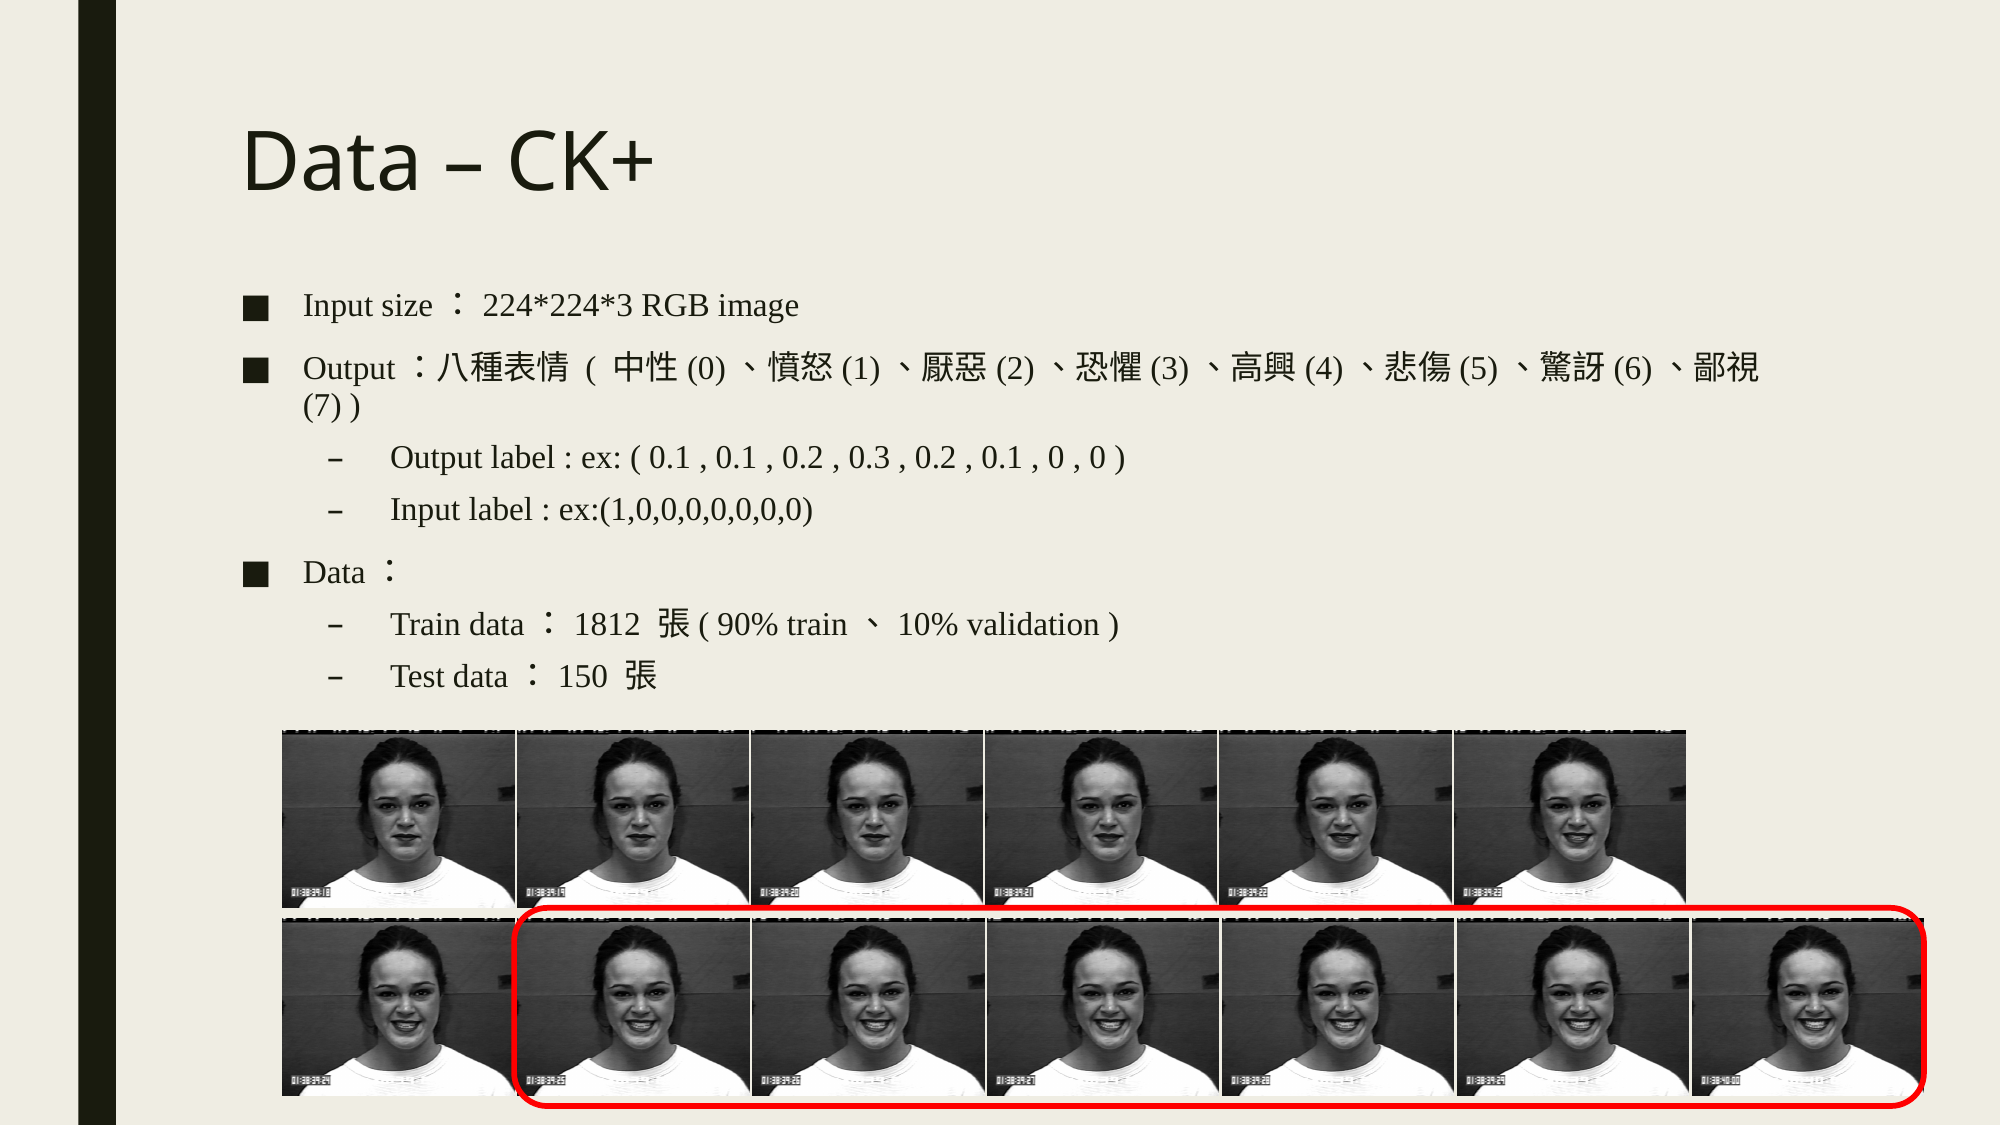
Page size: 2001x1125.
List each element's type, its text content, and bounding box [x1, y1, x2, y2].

picture [516, 730, 749, 908]
picture [751, 730, 983, 908]
text_box [519, 904, 1919, 1109]
picture [752, 917, 985, 1096]
picture [1219, 730, 1452, 908]
picture [985, 730, 1217, 908]
picture [987, 917, 1219, 1096]
picture [1692, 917, 1924, 1096]
picture [1454, 730, 1686, 908]
picture [517, 917, 750, 1096]
picture [1222, 917, 1454, 1096]
picture [282, 917, 515, 1096]
picture [282, 730, 515, 908]
list Input size：224*224*3 RGB image Output：八種表情 ( 中性(0)、憤怒(1)、厭惡(2)、恐懼(3)、高興(4)、悲傷(5)、驚訝(6)、鄙視(7) ) Output label : ex: ( 0.1 , 0.1 , 0.2 , 0.3 , 0.2 , 0.1 , 0 , 0 ) Input label : ex:(1,0,0,0,0,0,0,0) Data： Train data：1812 張( 90% train、10% validation ) Test data：150 張 [225, 279, 1800, 707]
title Data – CK+ [225, 112, 1800, 217]
picture [1457, 917, 1689, 1096]
